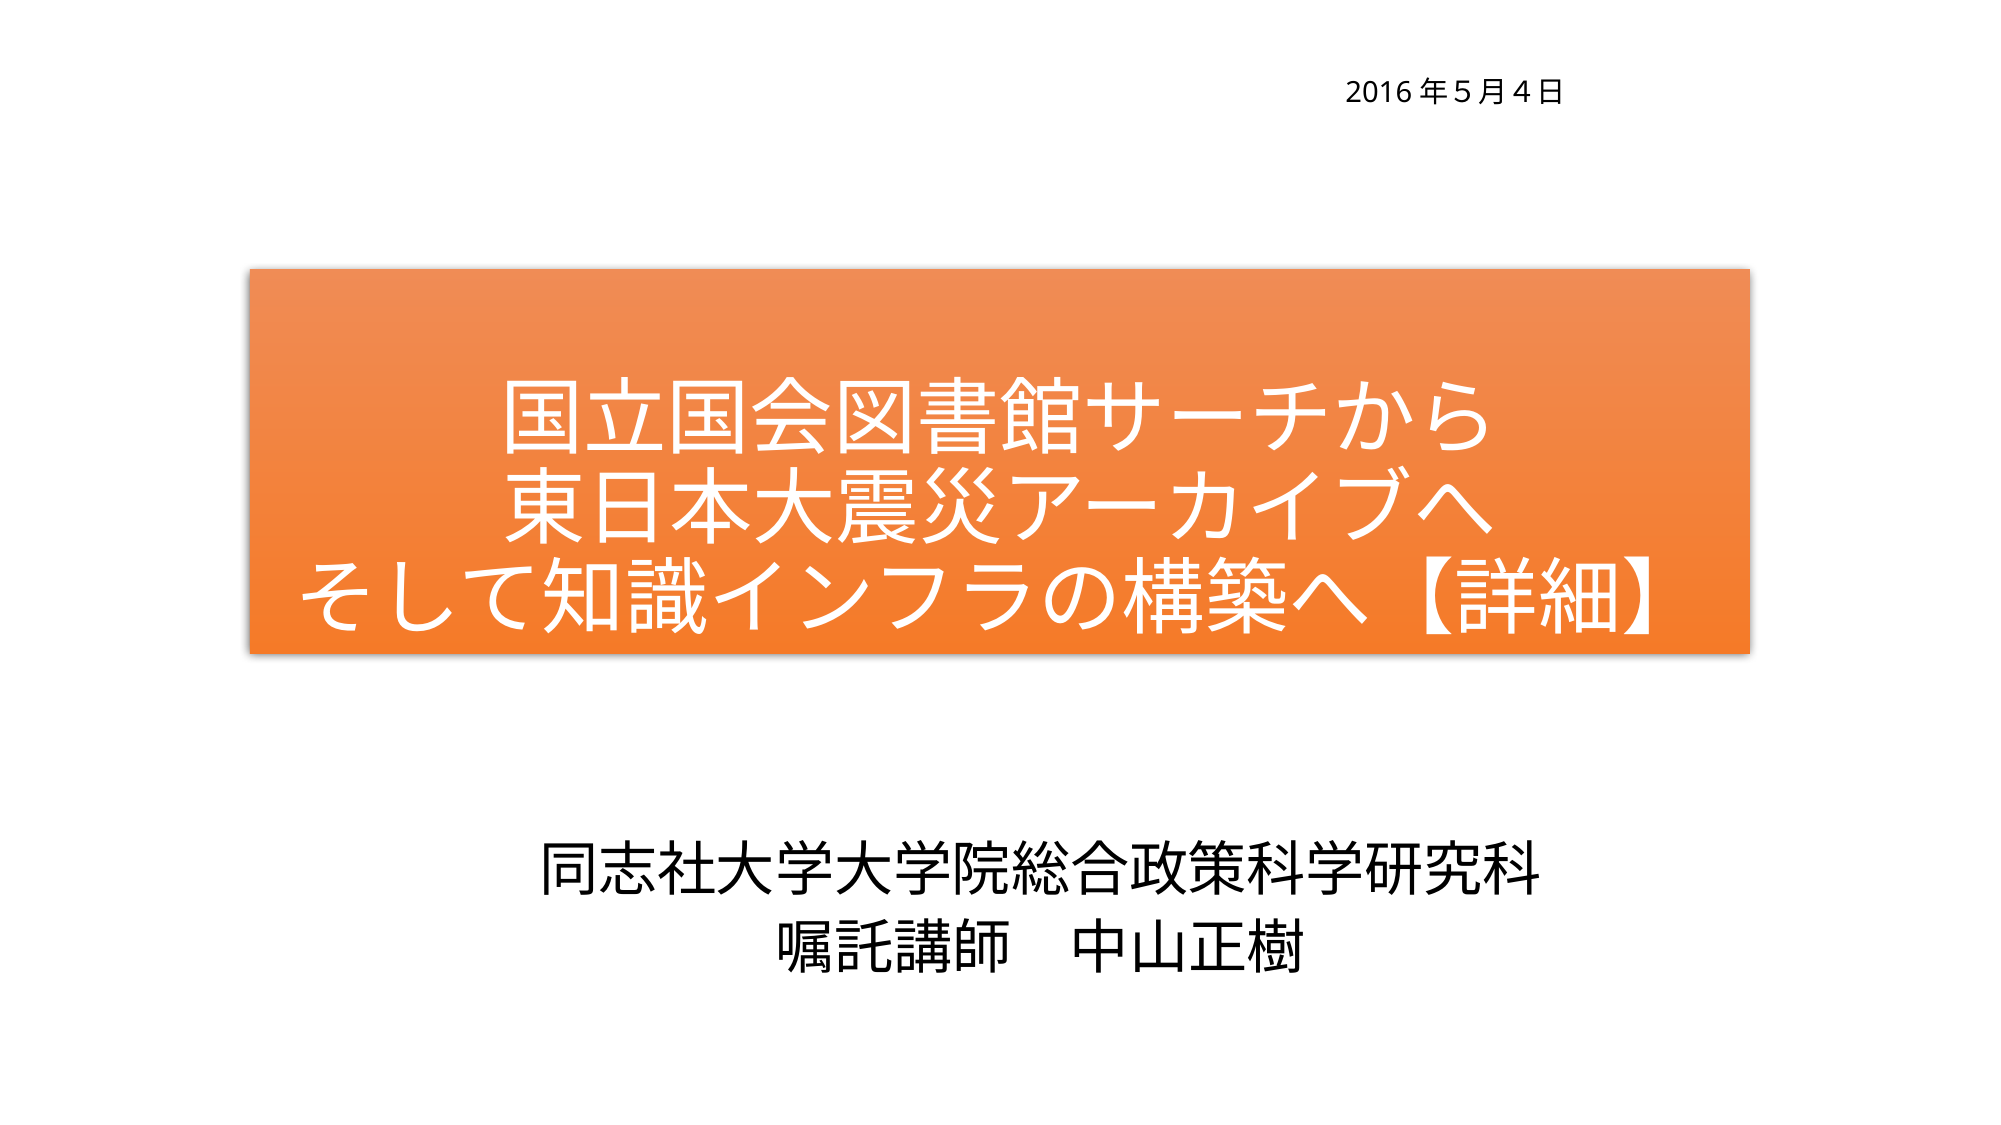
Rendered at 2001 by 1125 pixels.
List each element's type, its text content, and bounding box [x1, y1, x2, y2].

title 国立国会図書館サーチから 東日本大震災アーカイブへ そして知識インフラの構築へ【詳細】 [249, 269, 1750, 654]
subtitle 同志社大学大学院総合政策科学研究科 嘱託講師 中山正樹 [515, 822, 1566, 999]
text_box 2016年５月４日 [1330, 66, 1685, 116]
